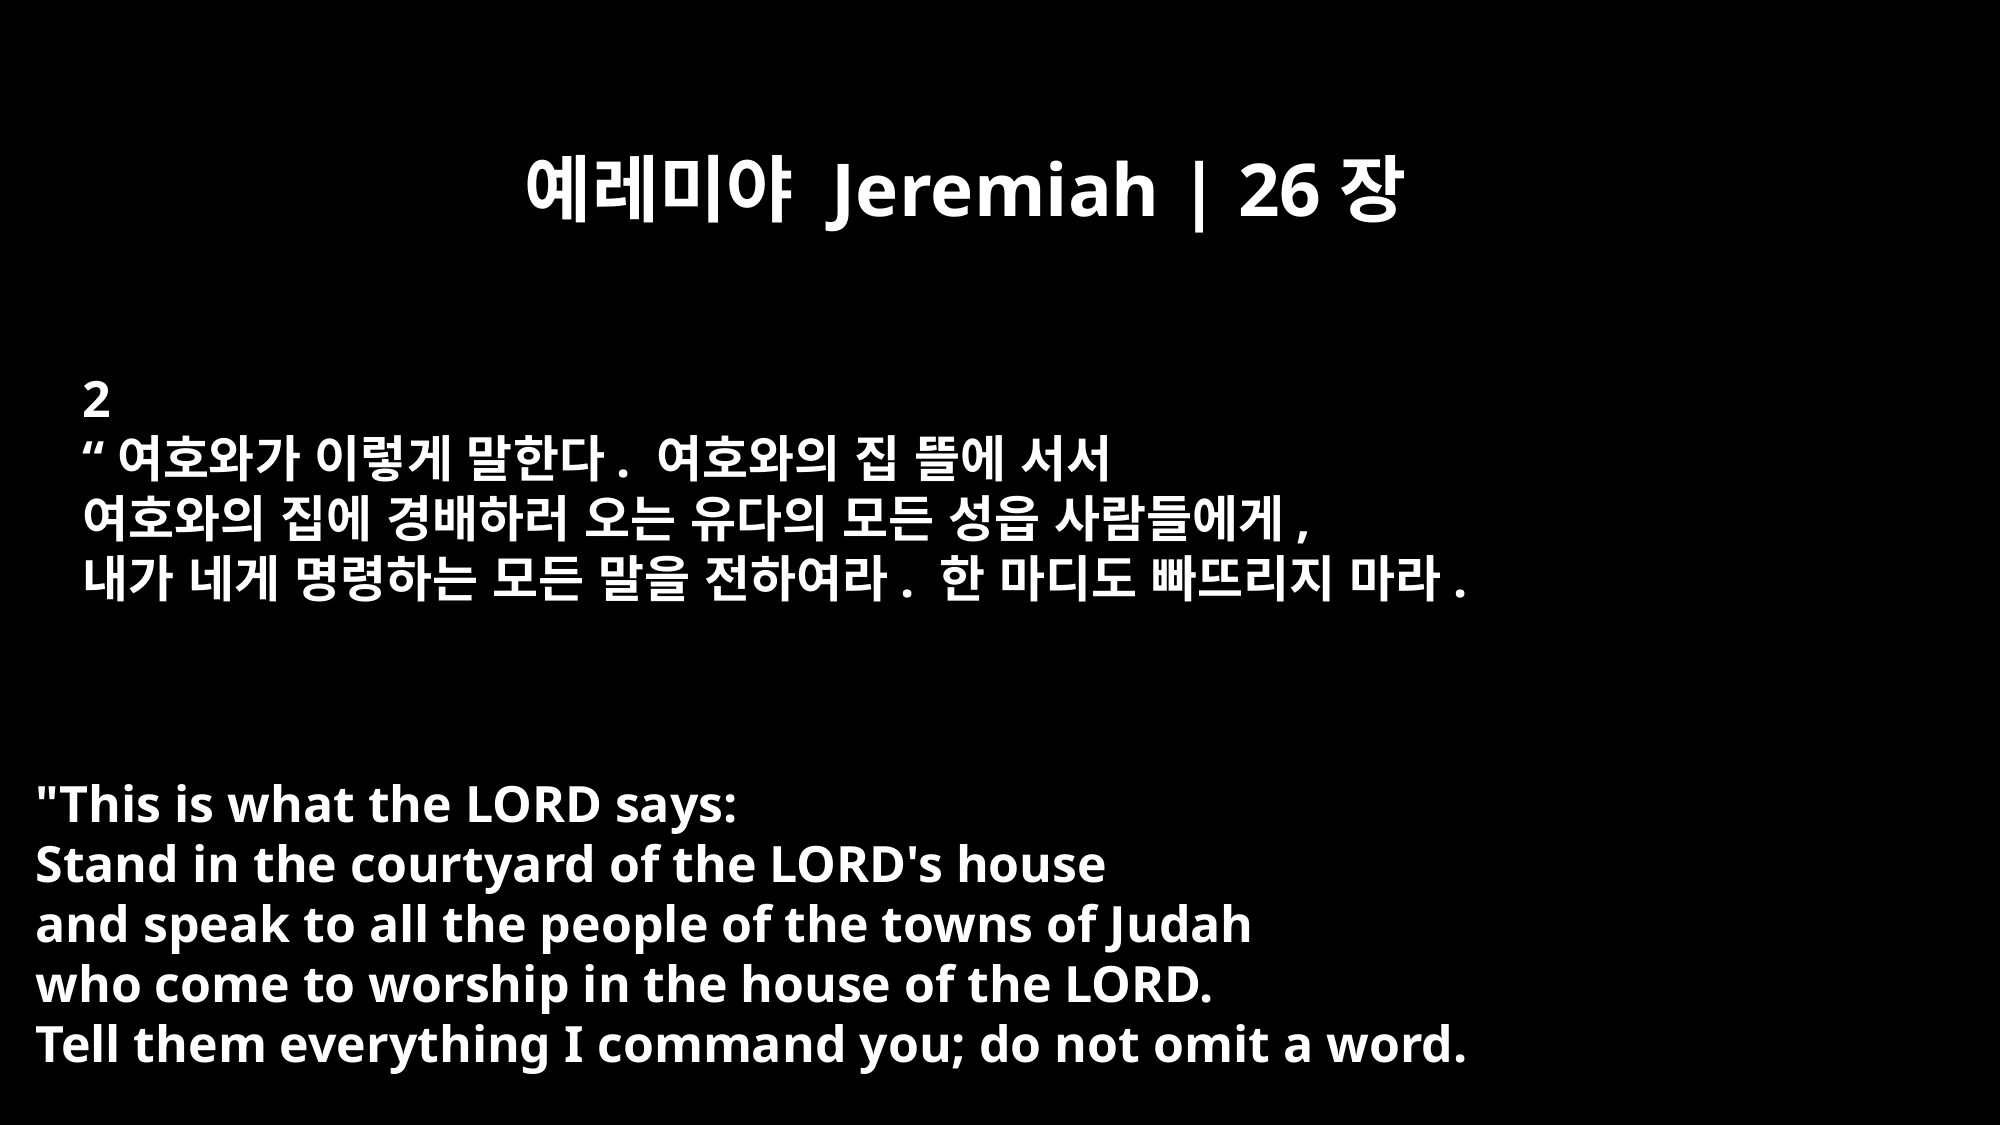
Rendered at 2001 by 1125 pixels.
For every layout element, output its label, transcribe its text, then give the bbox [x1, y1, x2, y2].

text_box 예레미야 Jeremiah | 26장 [510, 136, 1422, 239]
text_box 2 “여호와가 이렇게 말한다. 여호와의 집 뜰에 서서 여호와의 집에 경배하러 오는 유다의 모든 성읍 사람들에게, 내가 네게 명령하는 모든 말을 전하여라. 한 마디도 빠뜨리지 마라. [67, 359, 1484, 615]
text_box "This is what the LORD says: Stand in the courtyard of the LORD's house and speak to all the people of the towns of Judah who come to worship in the house of the LORD. Tell them everything I command you; do not omit a word. [20, 764, 1484, 1080]
